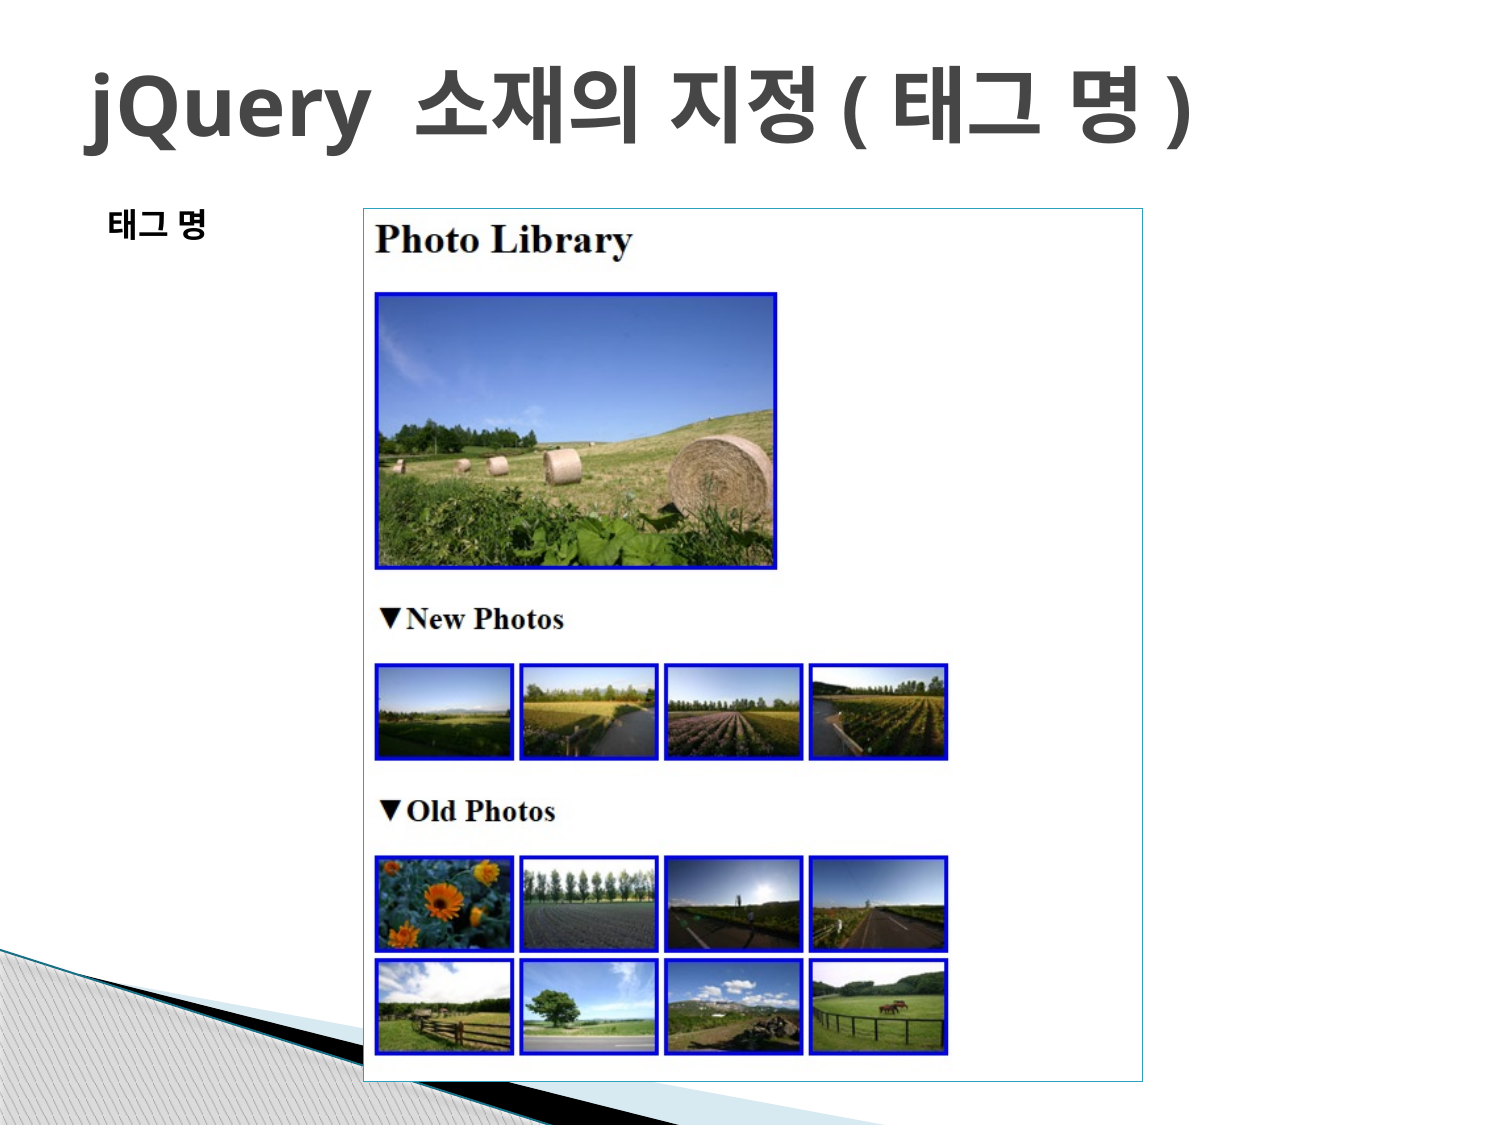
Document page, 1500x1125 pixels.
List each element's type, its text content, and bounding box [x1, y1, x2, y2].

title jQuery 소재의 지정(태그 명) [75, 45, 1425, 161]
picture [363, 207, 1144, 1082]
list 태그 명 [75, 196, 1425, 1071]
